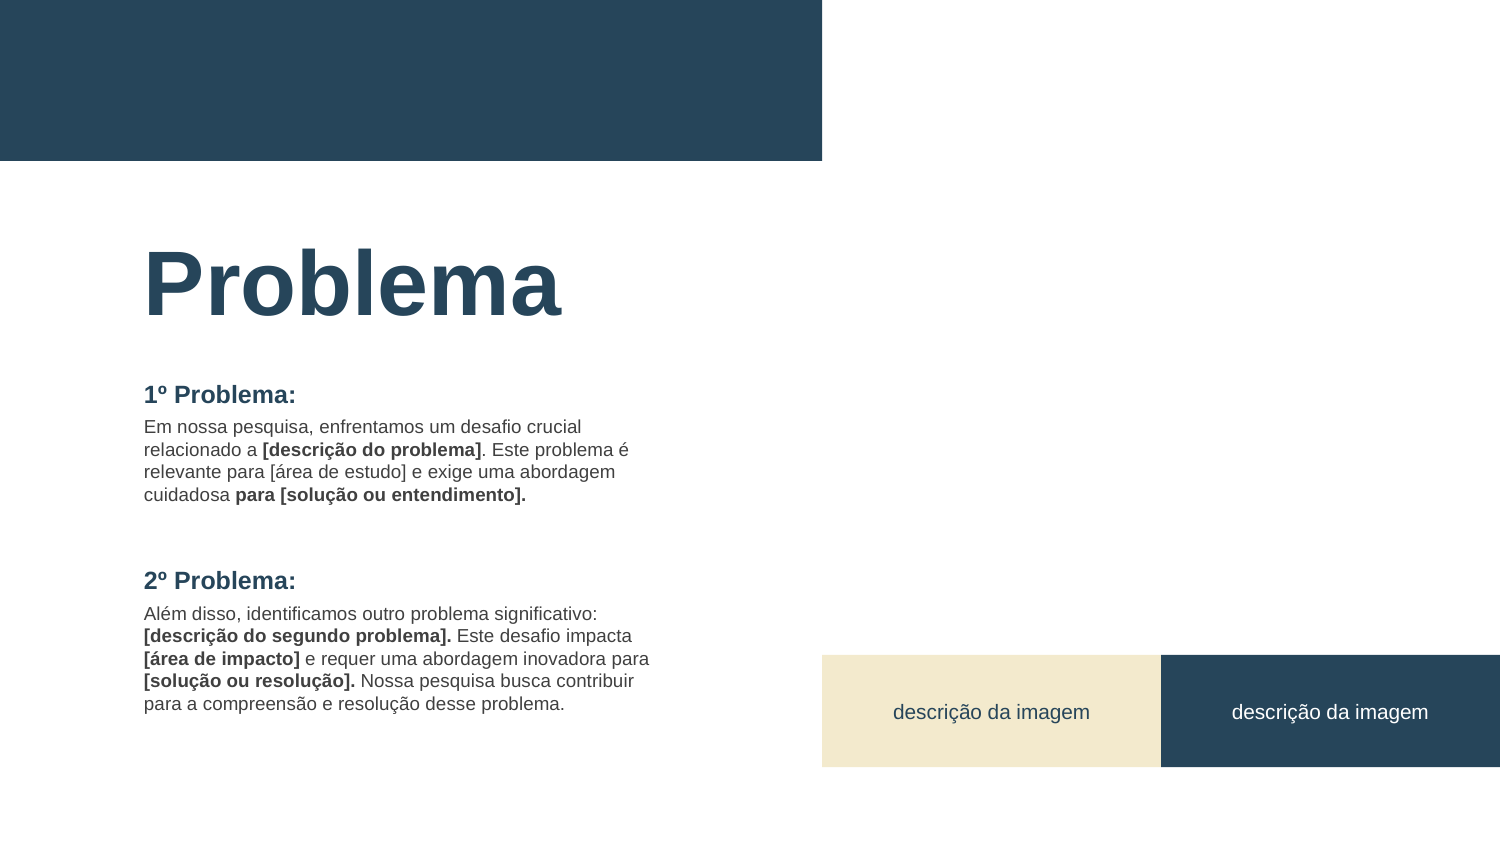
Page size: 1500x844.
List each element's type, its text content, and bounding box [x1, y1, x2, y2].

text_box Em nossa pesquisa, enfrentamos um desafio crucial relacionado a [descrição do problema]. Este problema é relevante para [área de estudo] e exige uma abordagem cuidadosa para [solução ou entendimento]. [129, 416, 667, 513]
text_box 2º Problema: [129, 557, 697, 602]
text_box [0, 0, 822, 162]
text_box 1º Problema: [129, 371, 697, 416]
text_box Além disso, identificamos outro problema significativo: [descrição do segundo problema]. Este desafio impacta [área de impacto] e requer uma abordagem inovadora para [solução ou resolução]. Nossa pesquisa busca contribuir para a compreensão e resolução desse problema. [129, 602, 678, 722]
text_box Problema [129, 239, 741, 346]
picture [822, 0, 1500, 844]
